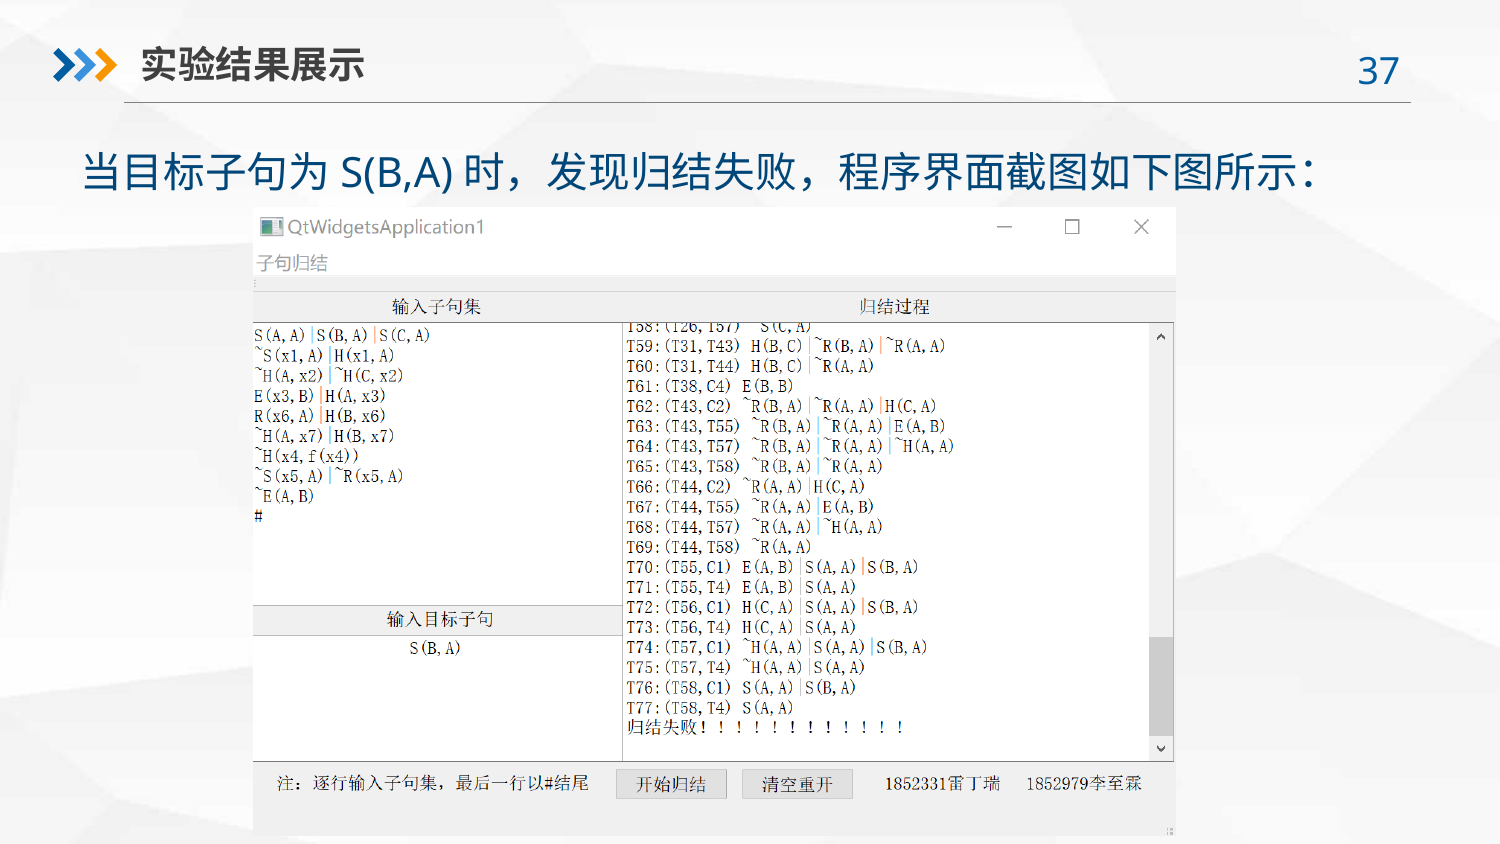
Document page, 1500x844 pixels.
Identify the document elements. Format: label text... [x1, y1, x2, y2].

text_box 实验结果展示 [140, 32, 857, 95]
text_box 当目标子句为S(B,A)时，发现归结失败，程序界面截图如下图所示： [64, 138, 1400, 204]
picture [0, 0, 1500, 844]
